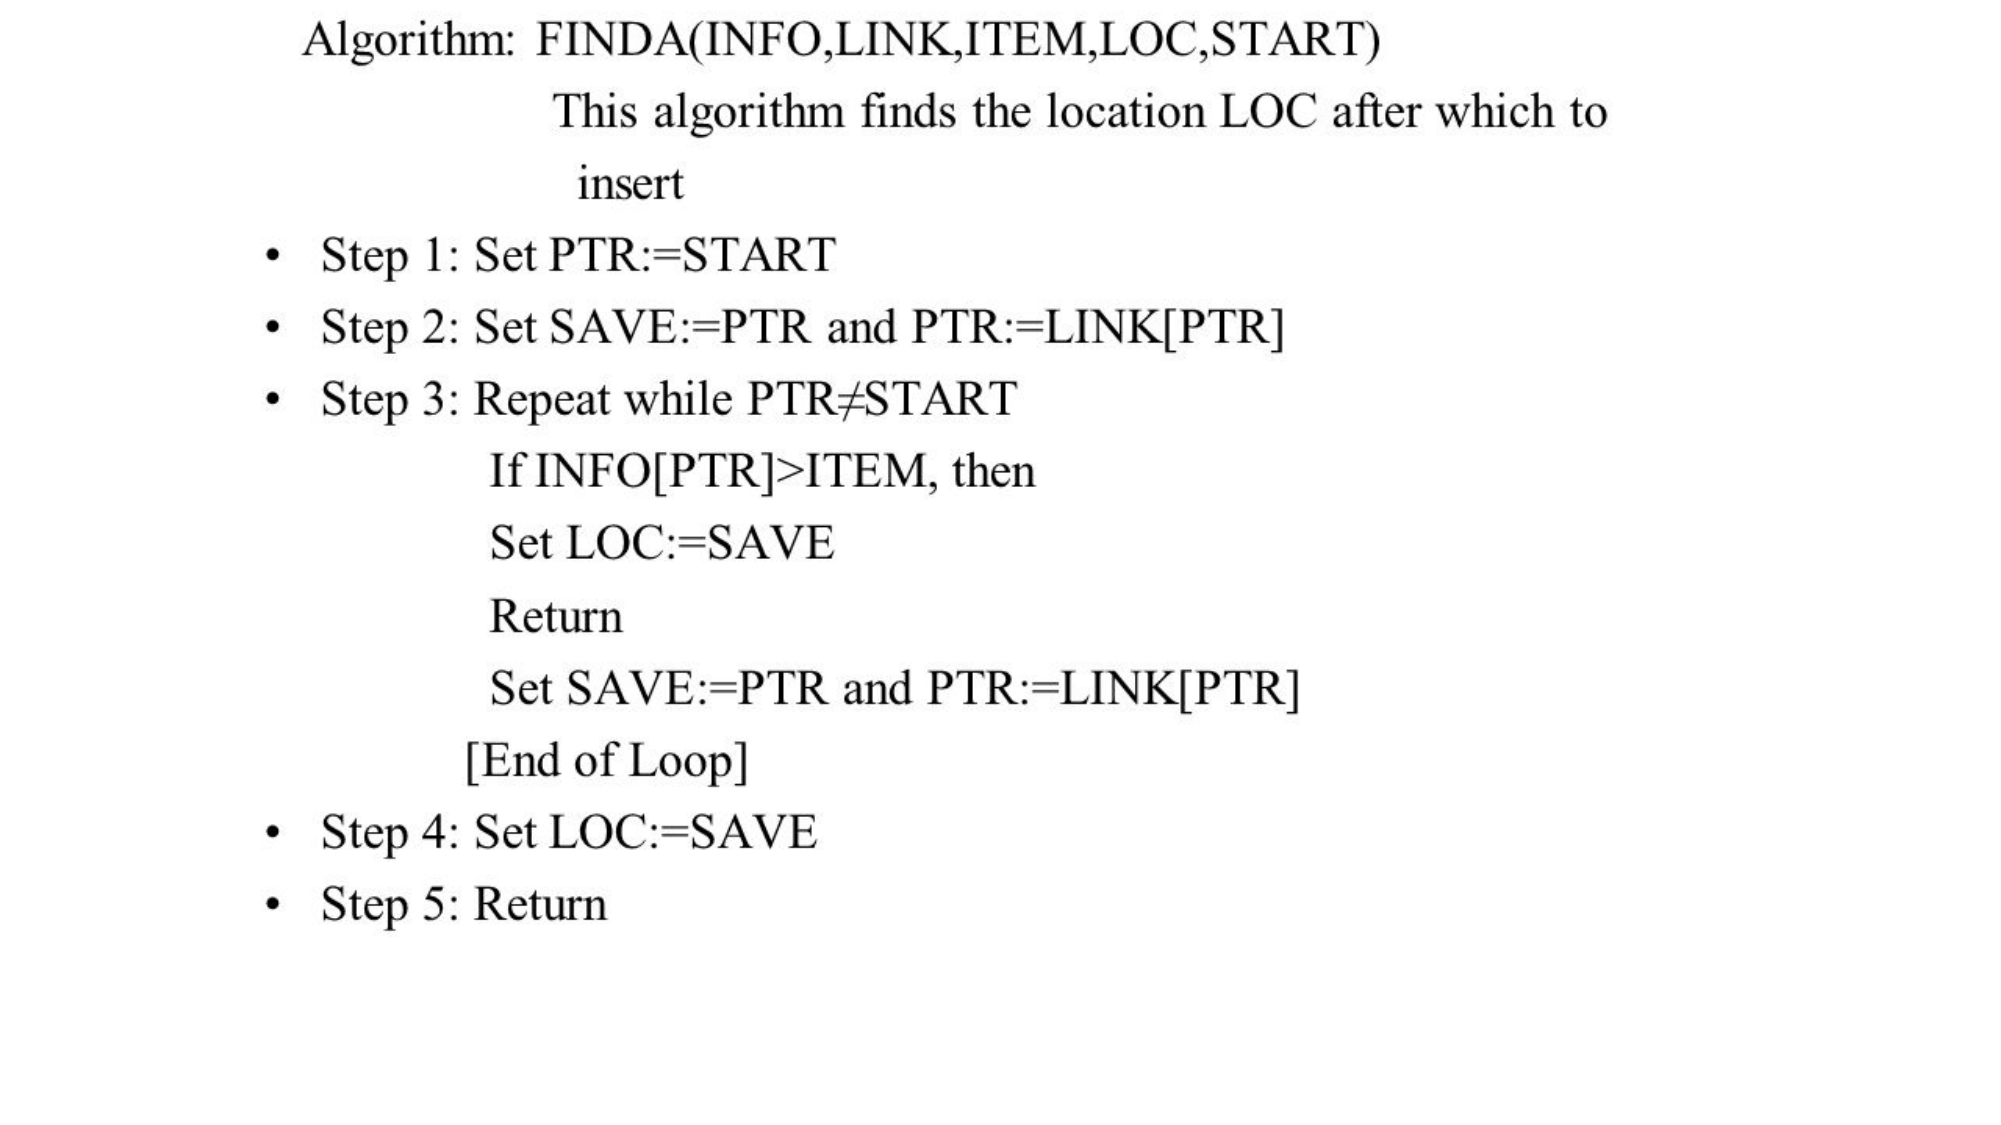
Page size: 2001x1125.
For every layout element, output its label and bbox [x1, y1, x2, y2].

picture [249, 0, 1750, 1125]
